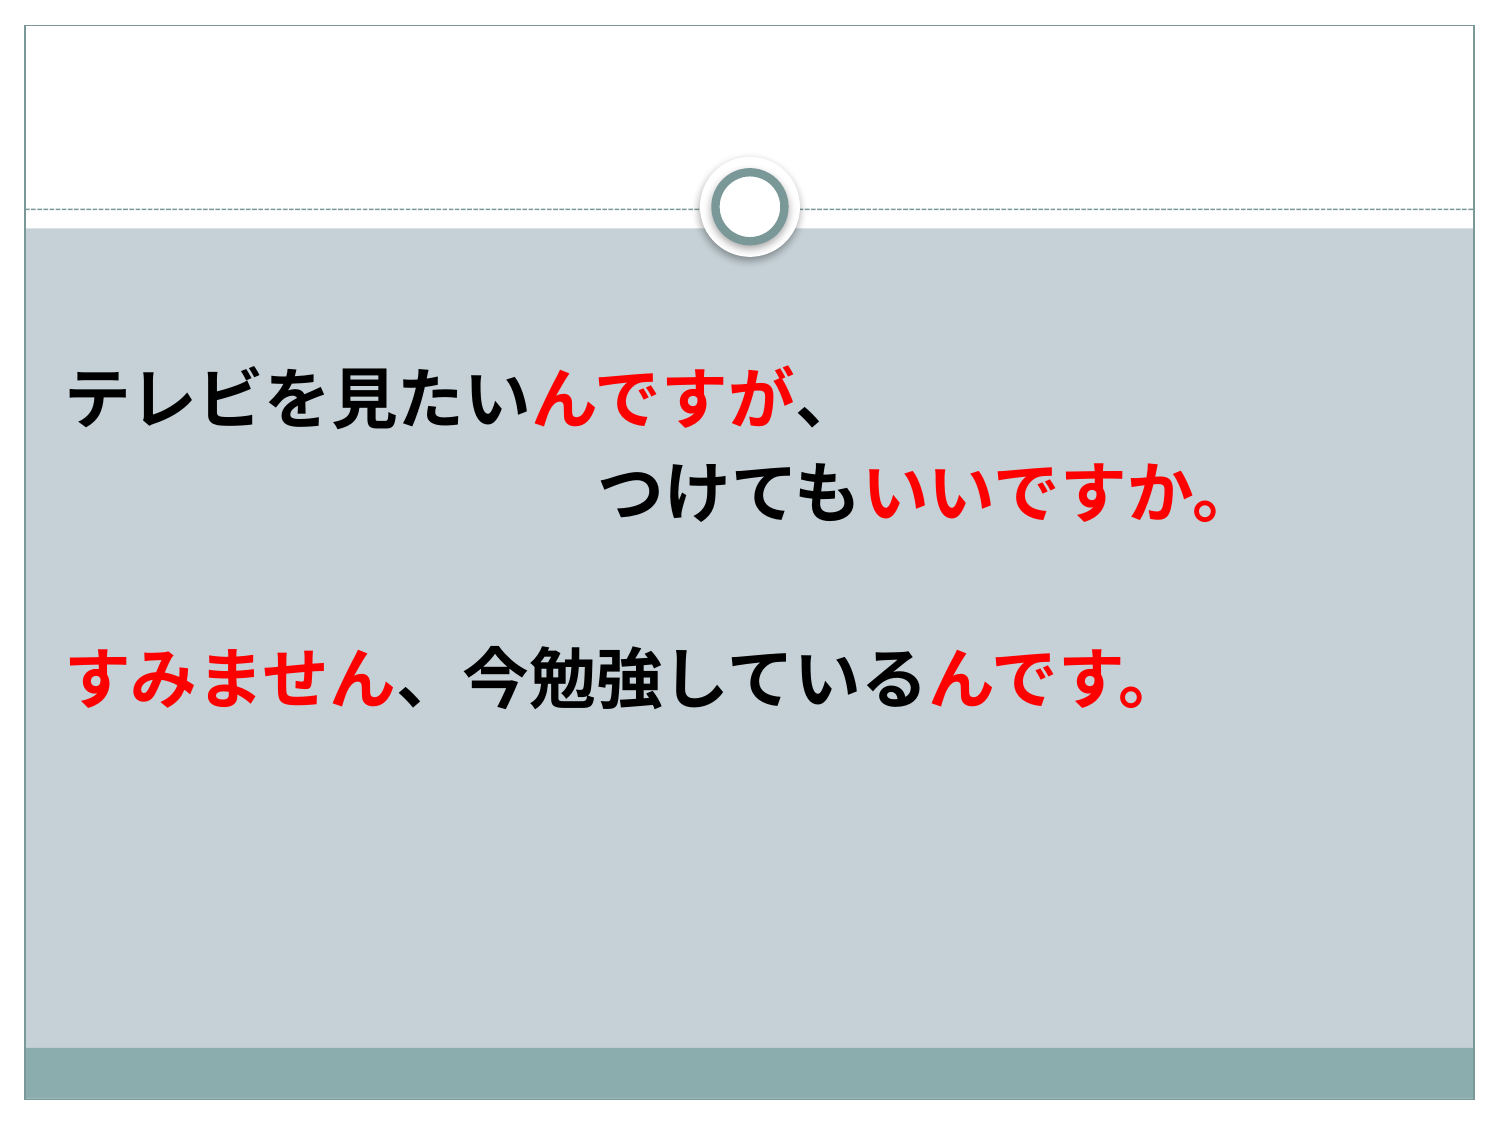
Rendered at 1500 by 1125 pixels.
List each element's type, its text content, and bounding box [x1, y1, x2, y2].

list テレビを見たいんですが、 つけてもいいですか。 すみません、今勉強しているんです。 [49, 349, 1445, 1001]
